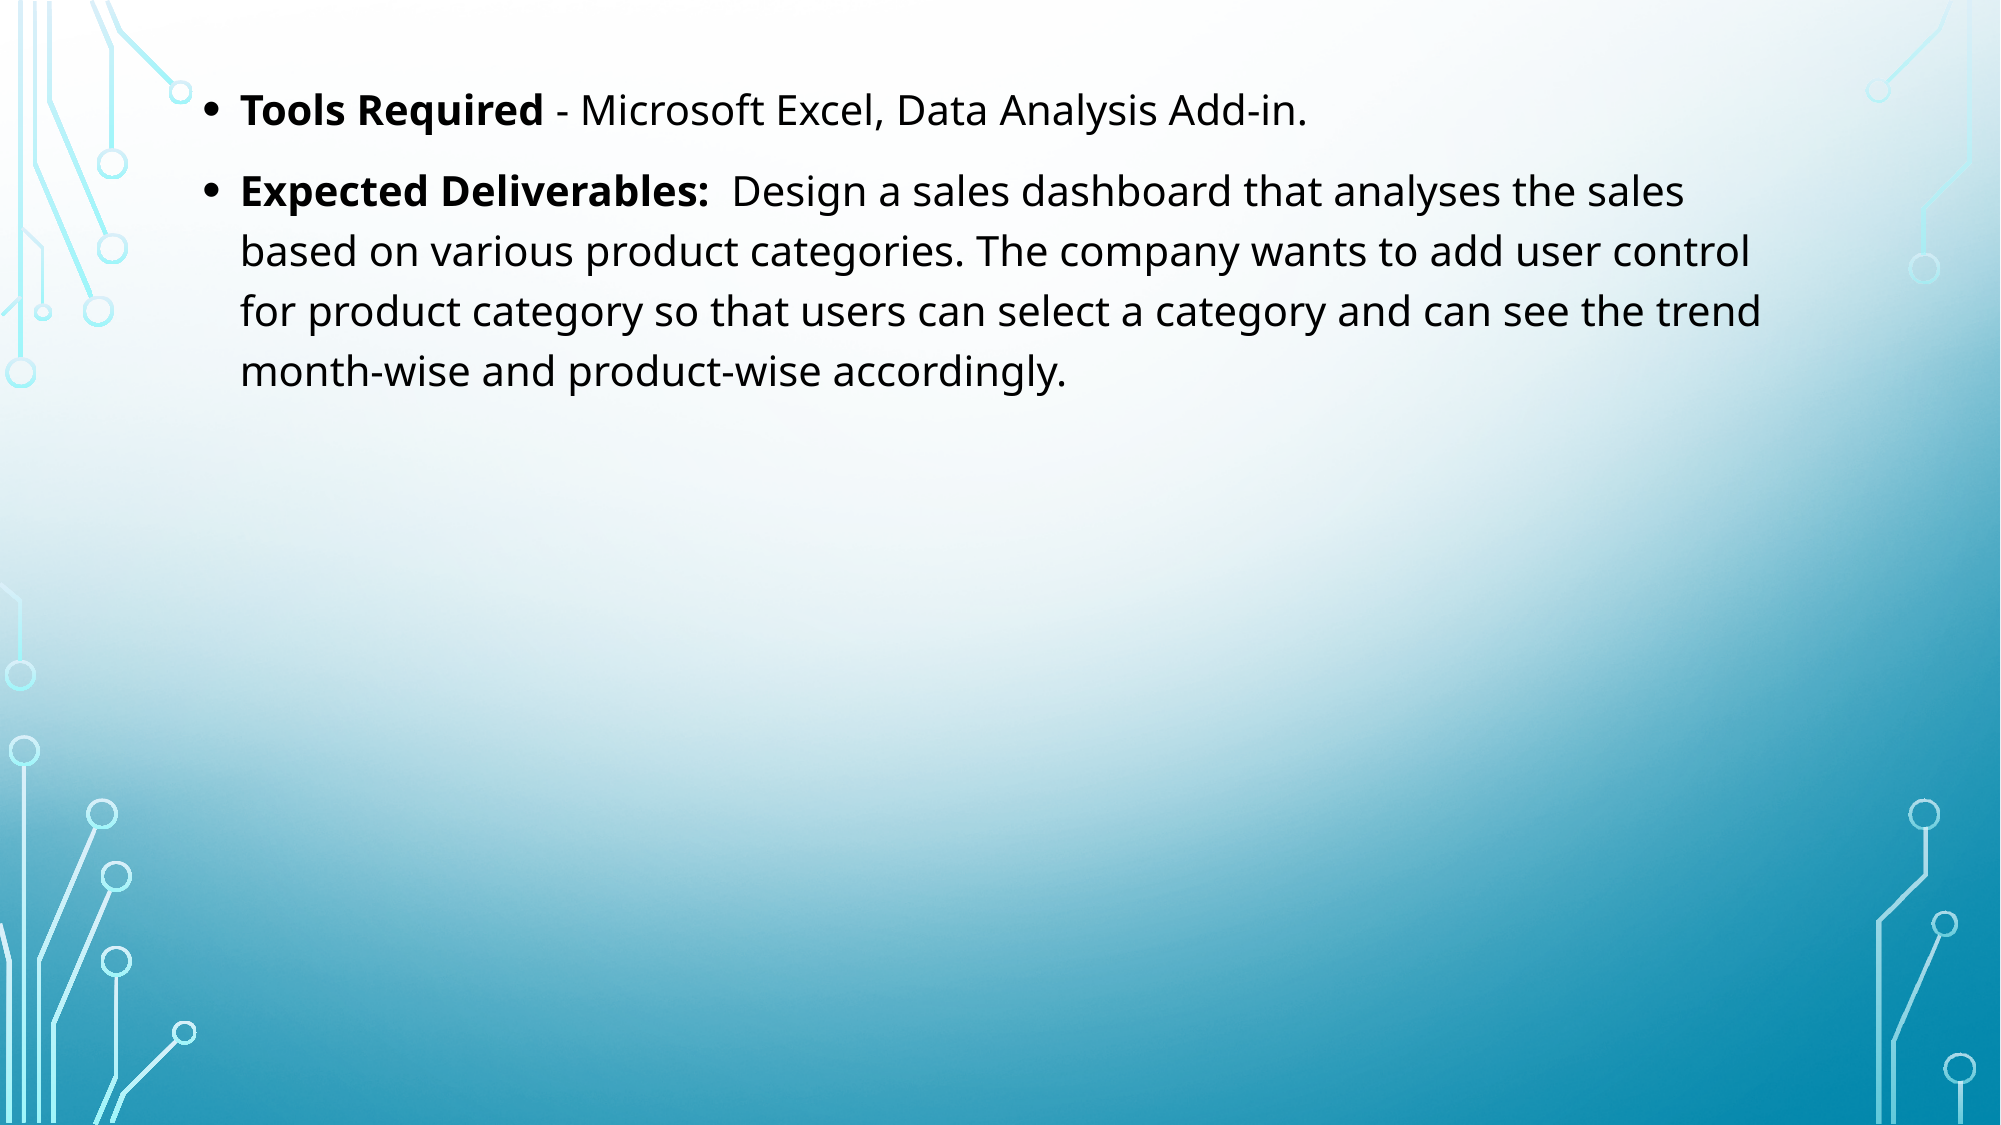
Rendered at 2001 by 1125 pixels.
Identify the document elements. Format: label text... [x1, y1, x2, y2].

list Tools Required - Microsoft Excel, Data Analysis Add-in. Expected Deliverables: Design a sales dashboard that analyses the sales based on various product categories. The company wants to add user control for product category so that users can select a category and can see the trend month-wise and product-wise accordingly. [187, 66, 1813, 908]
